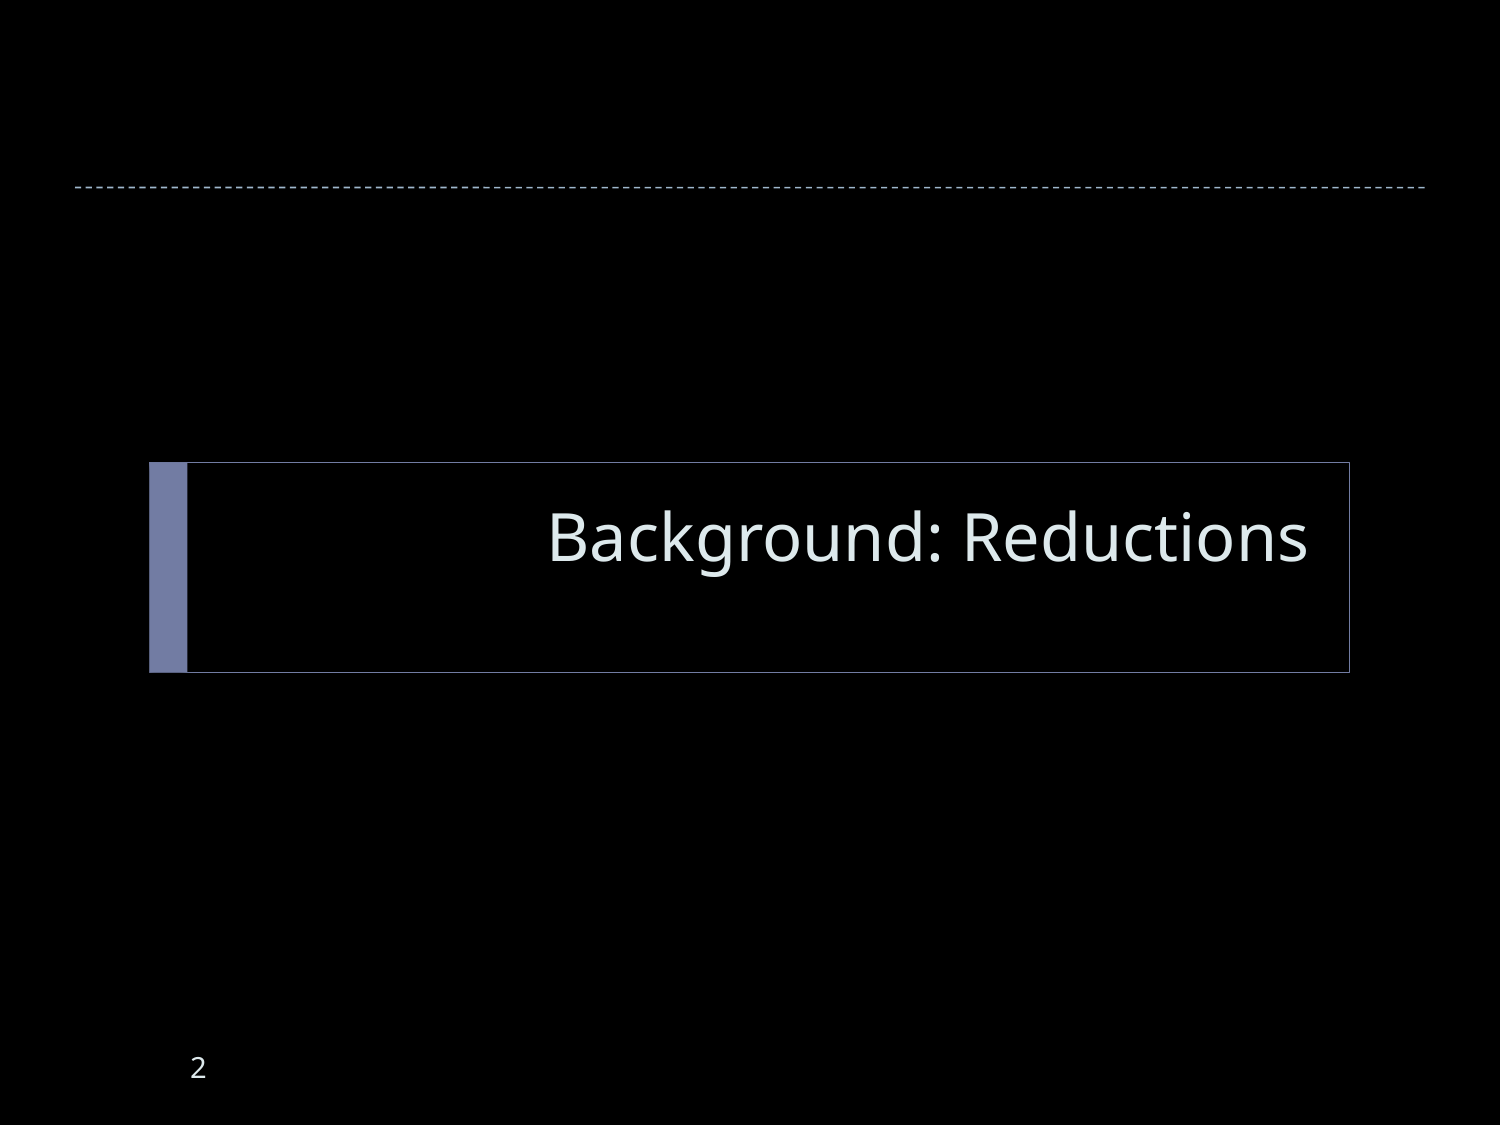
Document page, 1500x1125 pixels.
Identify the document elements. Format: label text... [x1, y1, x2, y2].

slide_number 2 [175, 1042, 425, 1103]
title Background: Reductions [200, 487, 1325, 663]
